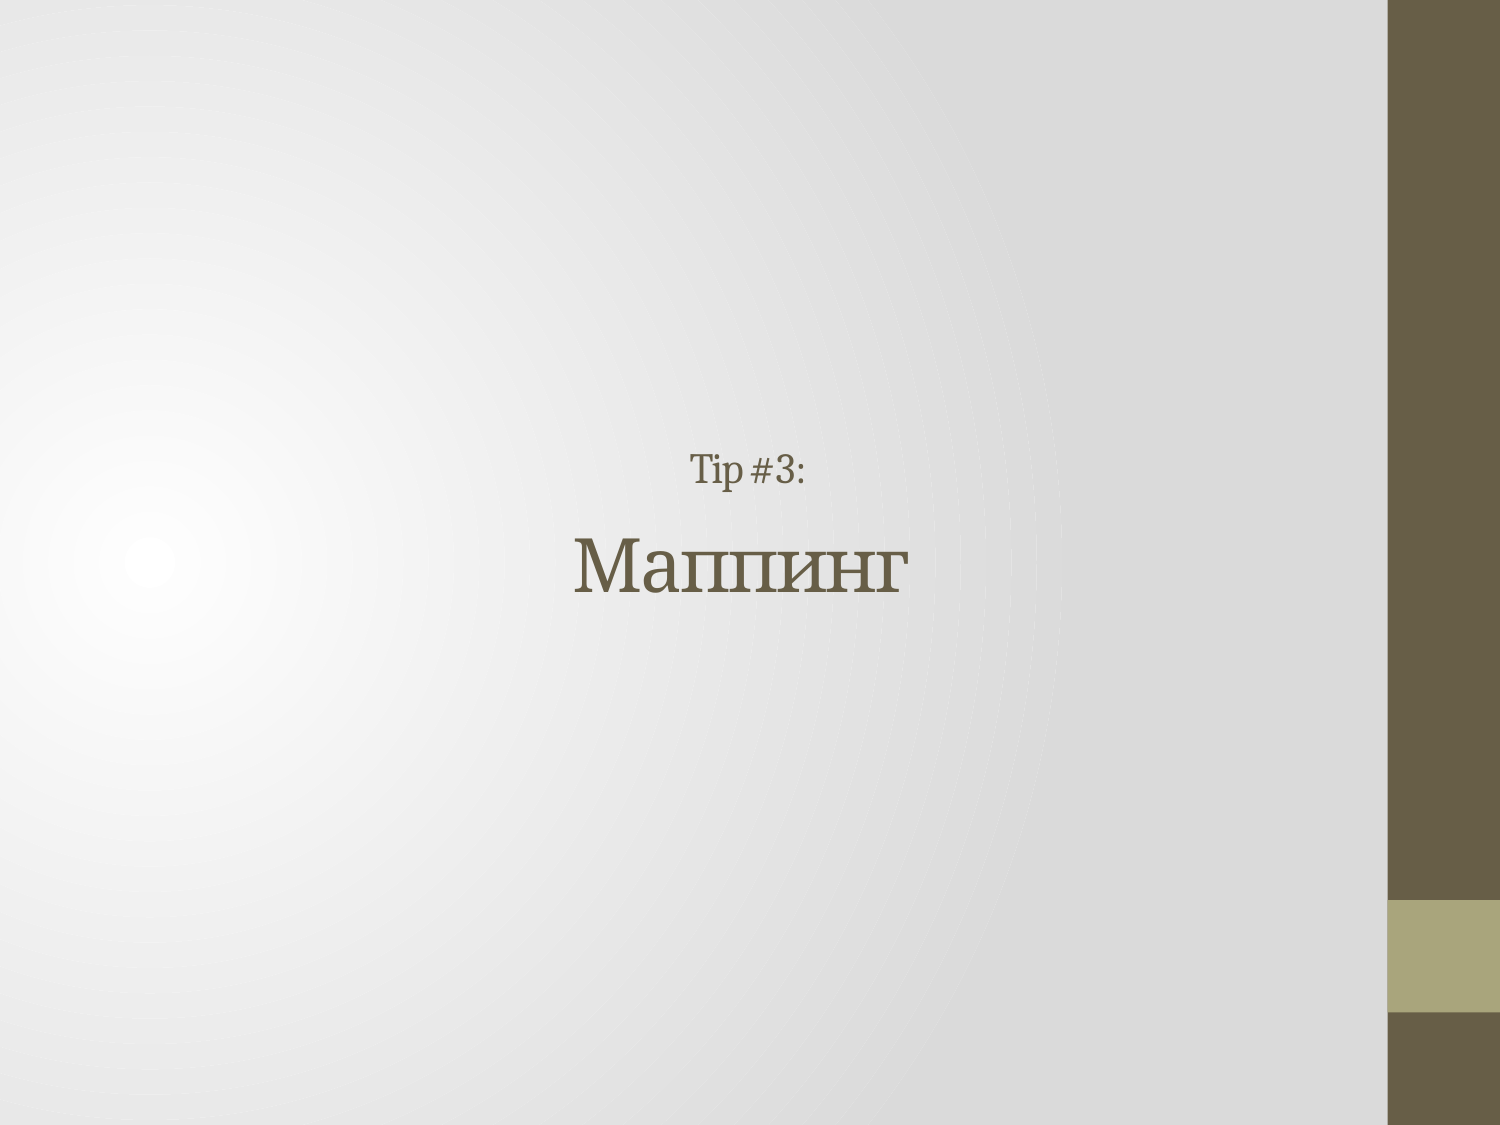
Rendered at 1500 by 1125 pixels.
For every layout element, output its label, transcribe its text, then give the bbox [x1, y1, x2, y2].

title Tip #3: Маппинг [76, 432, 1427, 621]
